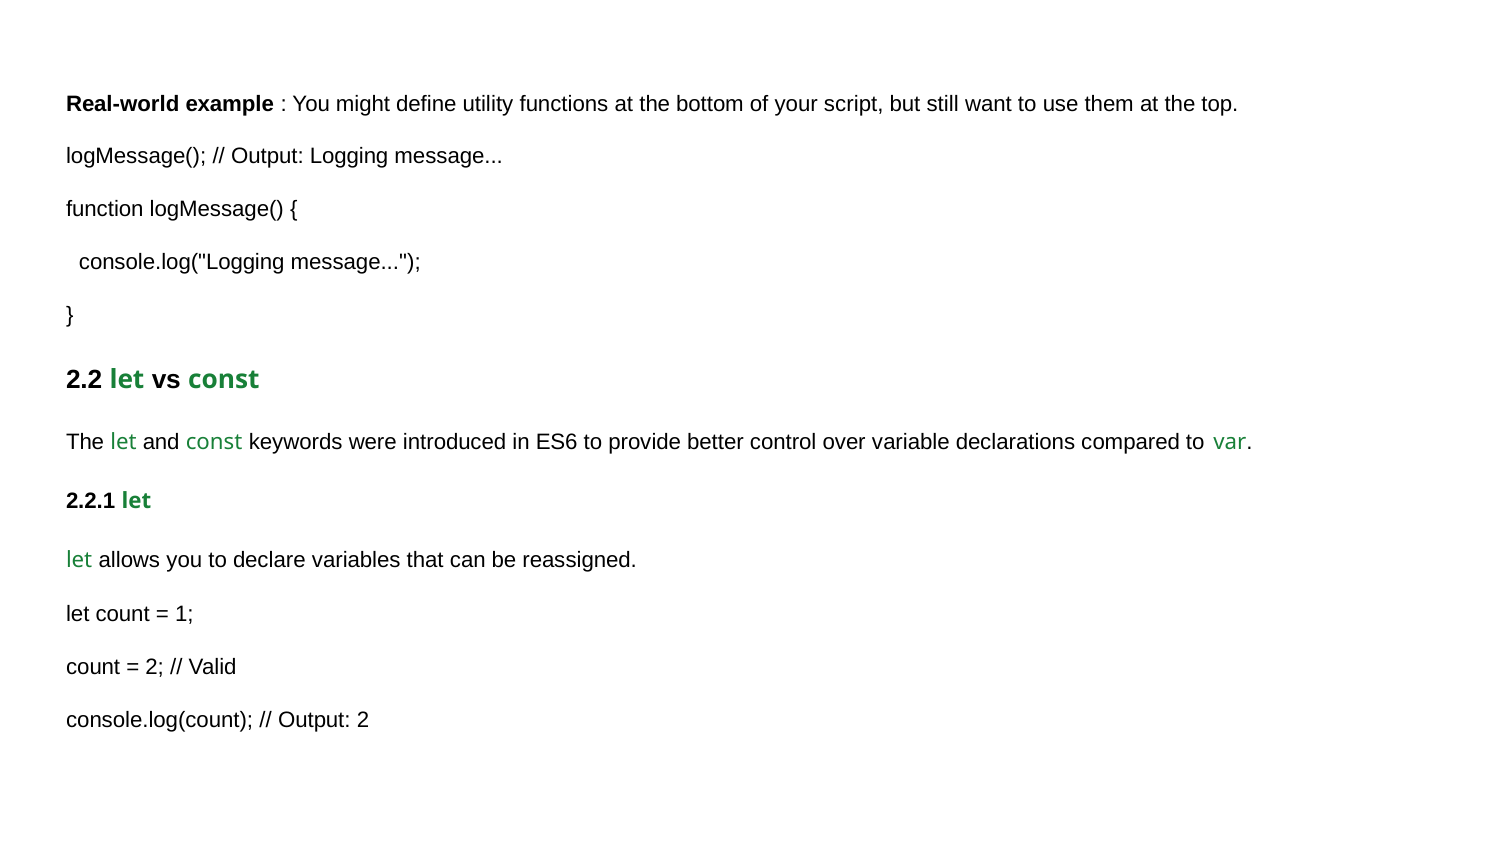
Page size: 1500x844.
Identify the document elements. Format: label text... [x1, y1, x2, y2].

list Real-world example : You might define utility functions at the bottom of your script, but still want to use them at the top. logMessage(); // Output: Logging message... function logMessage() { console.log("Logging message..."); } 2.2 let vs const The let and const keywords were introduced in ES6 to provide better control over variable declarations compared to var. 2.2.1 let let allows you to declare variables that can be reassigned. let count = 1; count = 2; // Valid console.log(count); // Output: 2 [51, 71, 1449, 750]
